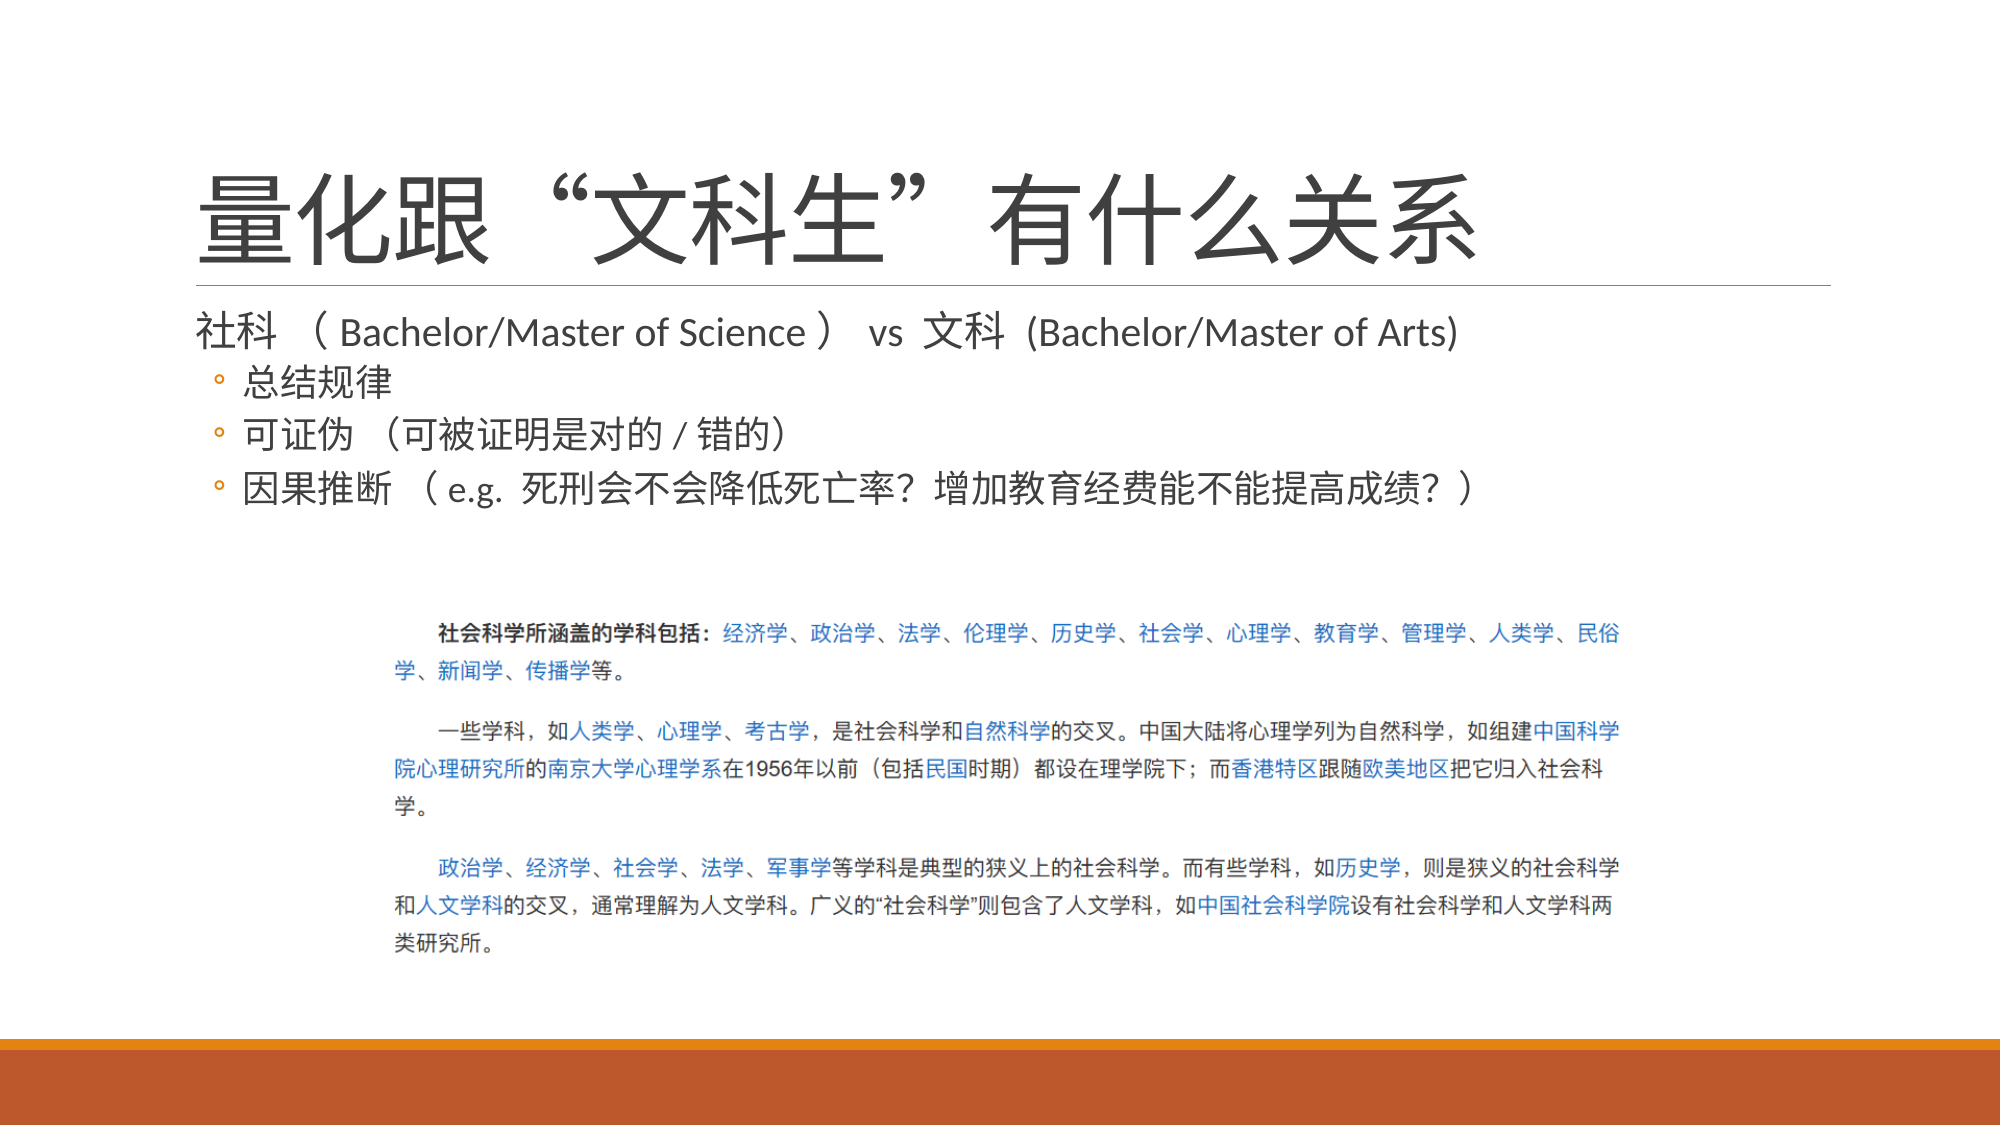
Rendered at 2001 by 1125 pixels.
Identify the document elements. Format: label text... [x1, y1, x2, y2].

picture [369, 598, 1641, 964]
list 社科 （Bachelor/Master of Science）vs 文科 (Bachelor/Master of Arts) 总结规律 可证伪 （可被证明是对的/错的） 因果推断 （e.g. 死刑会不会降低死亡率？增加教育经费能不能提高成绩？） [180, 302, 1830, 963]
title 量化跟“文科生”有什么关系 [180, 47, 1830, 285]
